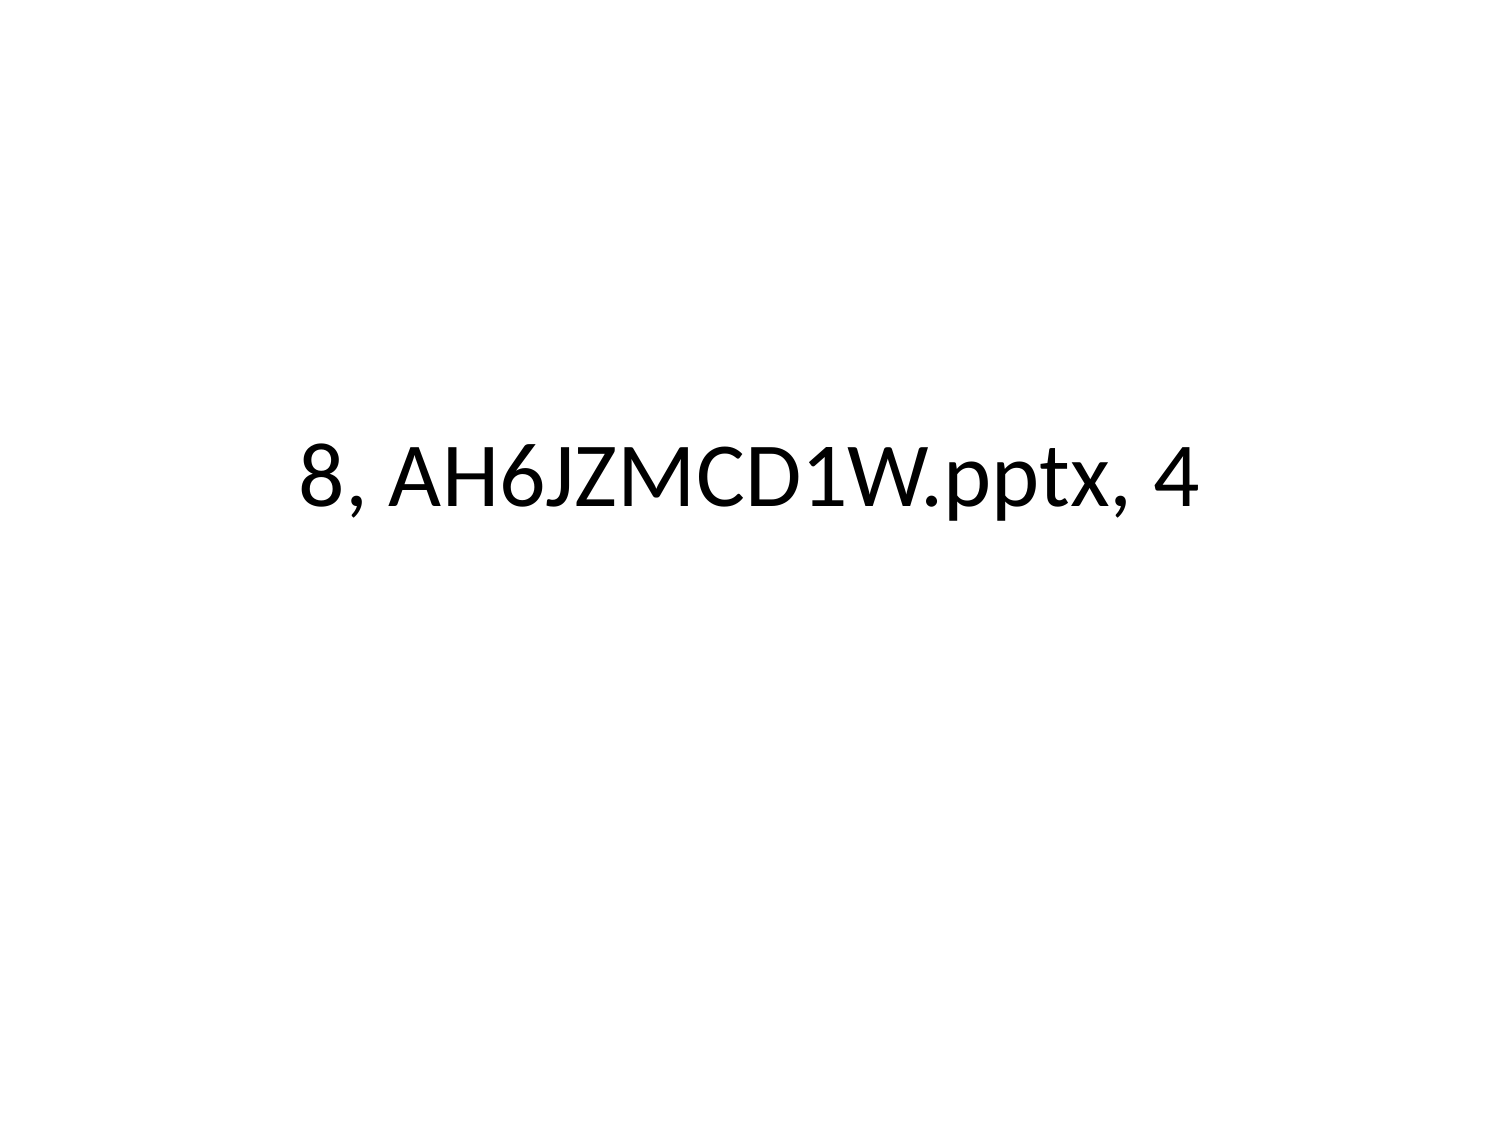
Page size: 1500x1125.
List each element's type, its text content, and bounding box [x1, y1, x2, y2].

title 8, AH6JZMCD1W.pptx, 4 [112, 349, 1388, 591]
